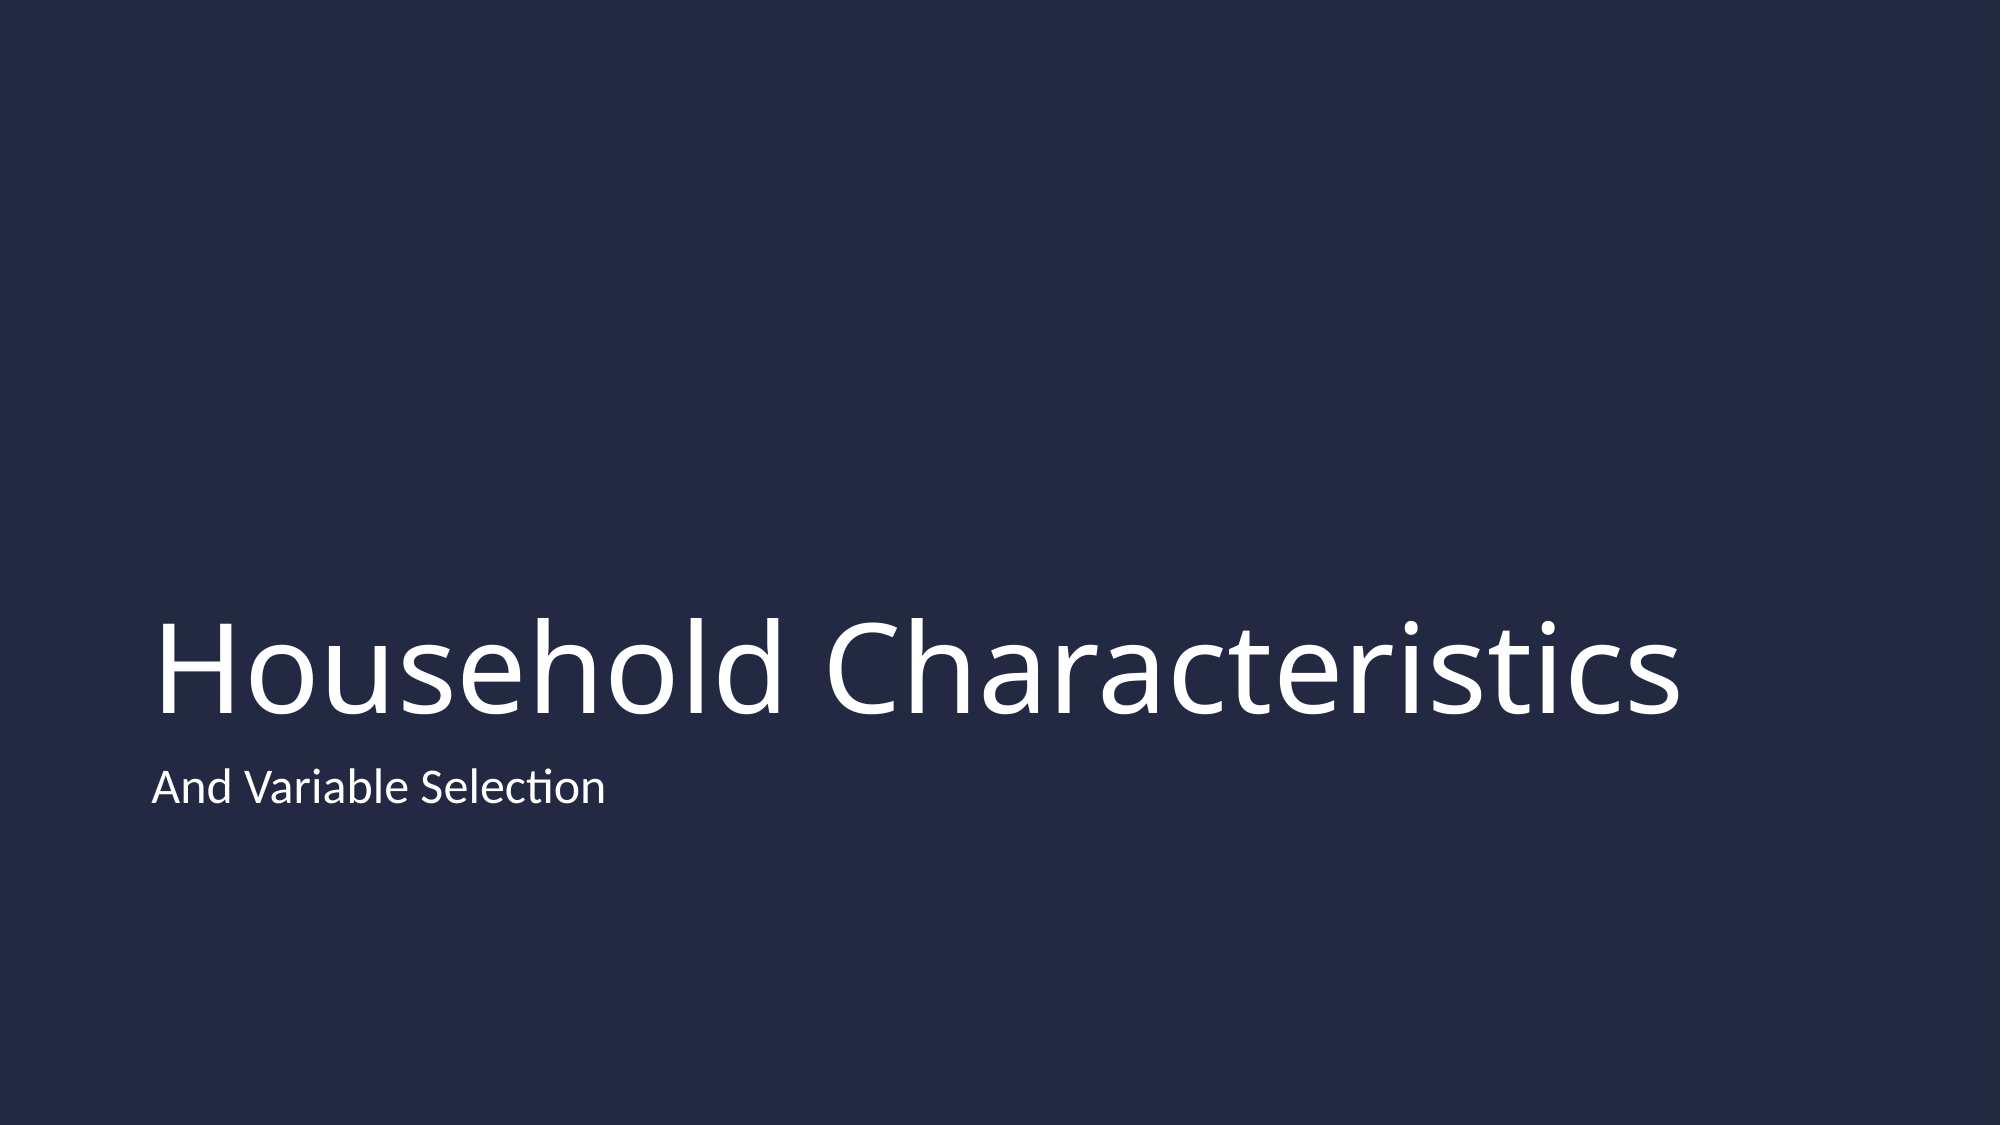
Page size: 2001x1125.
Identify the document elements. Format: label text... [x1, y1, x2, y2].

list And Variable Selection [136, 752, 1862, 999]
title Household Characteristics [136, 280, 1862, 749]
